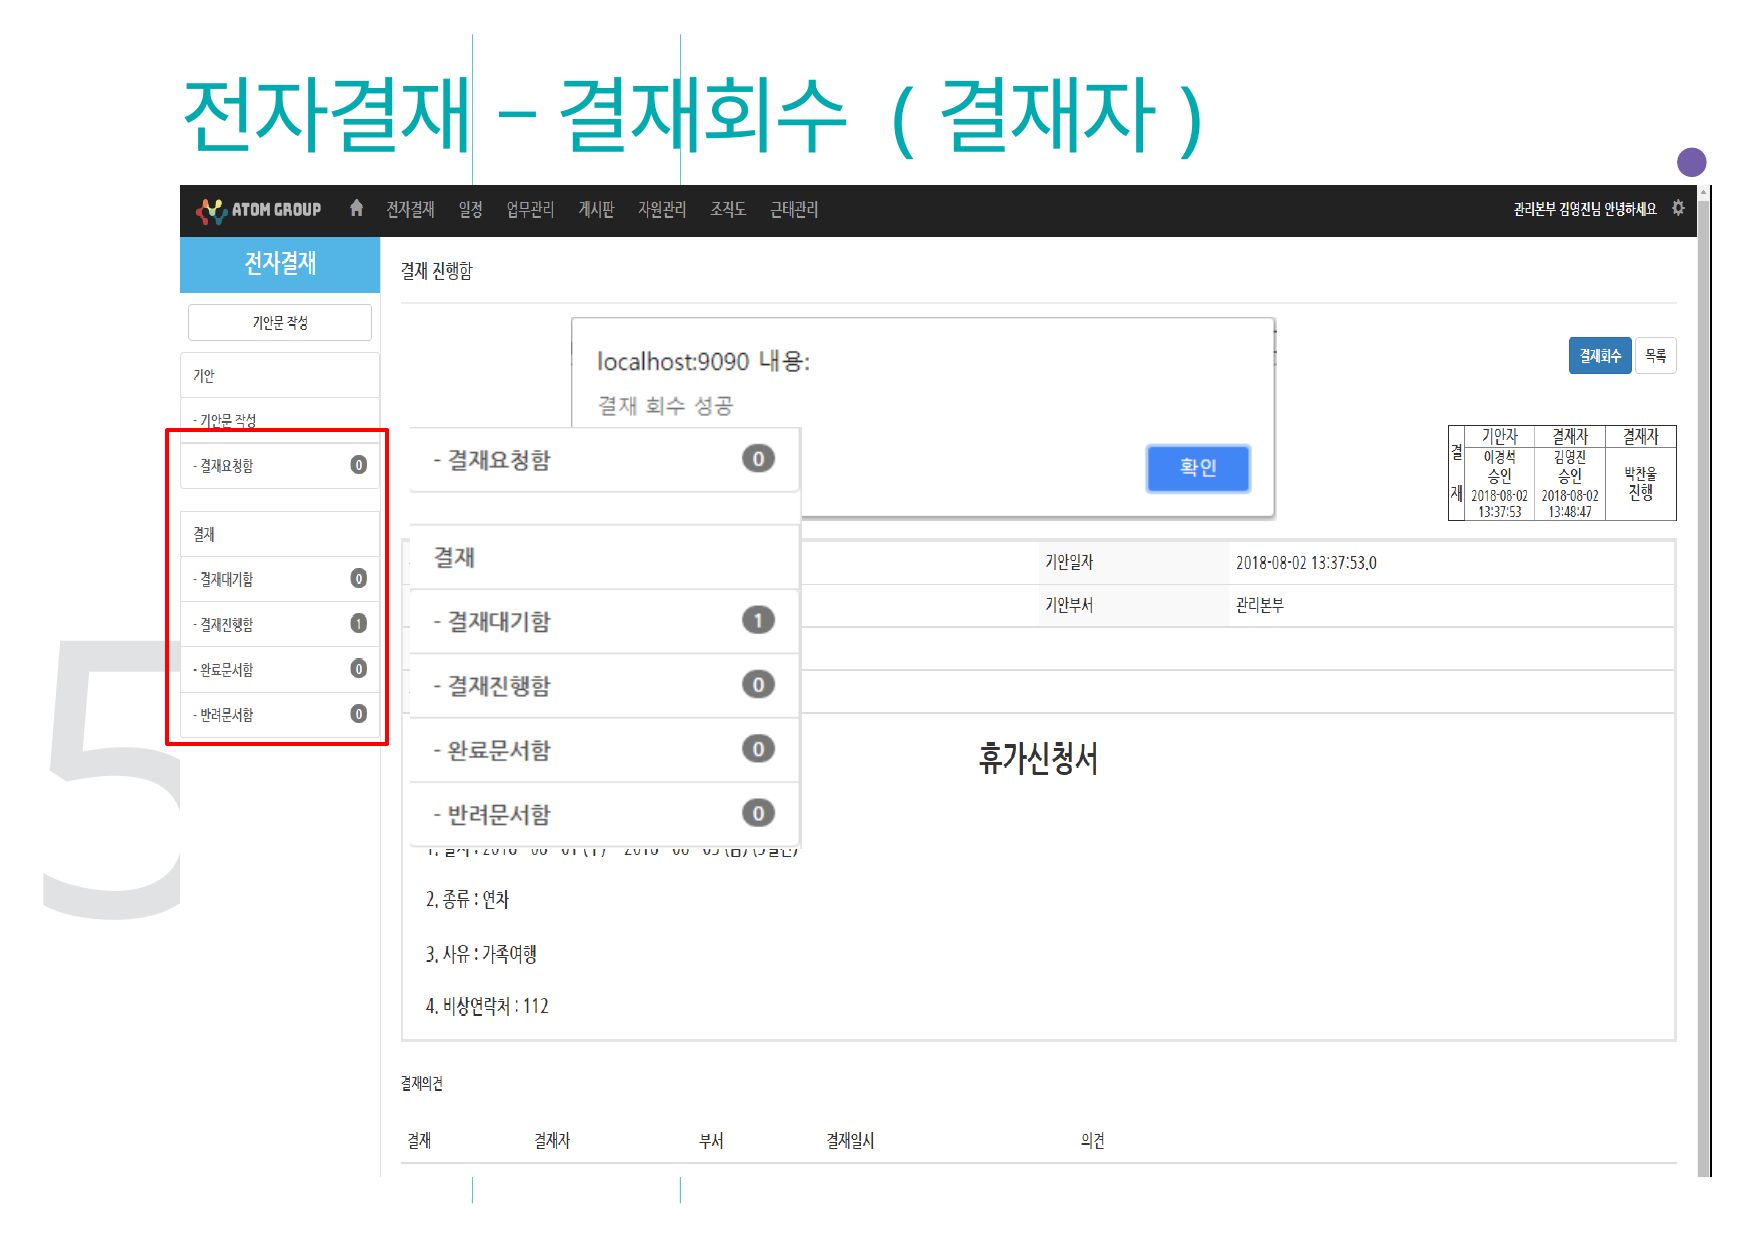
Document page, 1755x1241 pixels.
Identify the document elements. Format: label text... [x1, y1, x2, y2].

list 5 [19, 608, 174, 1005]
list 전자결재 – 결재회수 (결재자) [180, 67, 1672, 183]
picture [179, 185, 1713, 1177]
text_box [165, 428, 174, 746]
